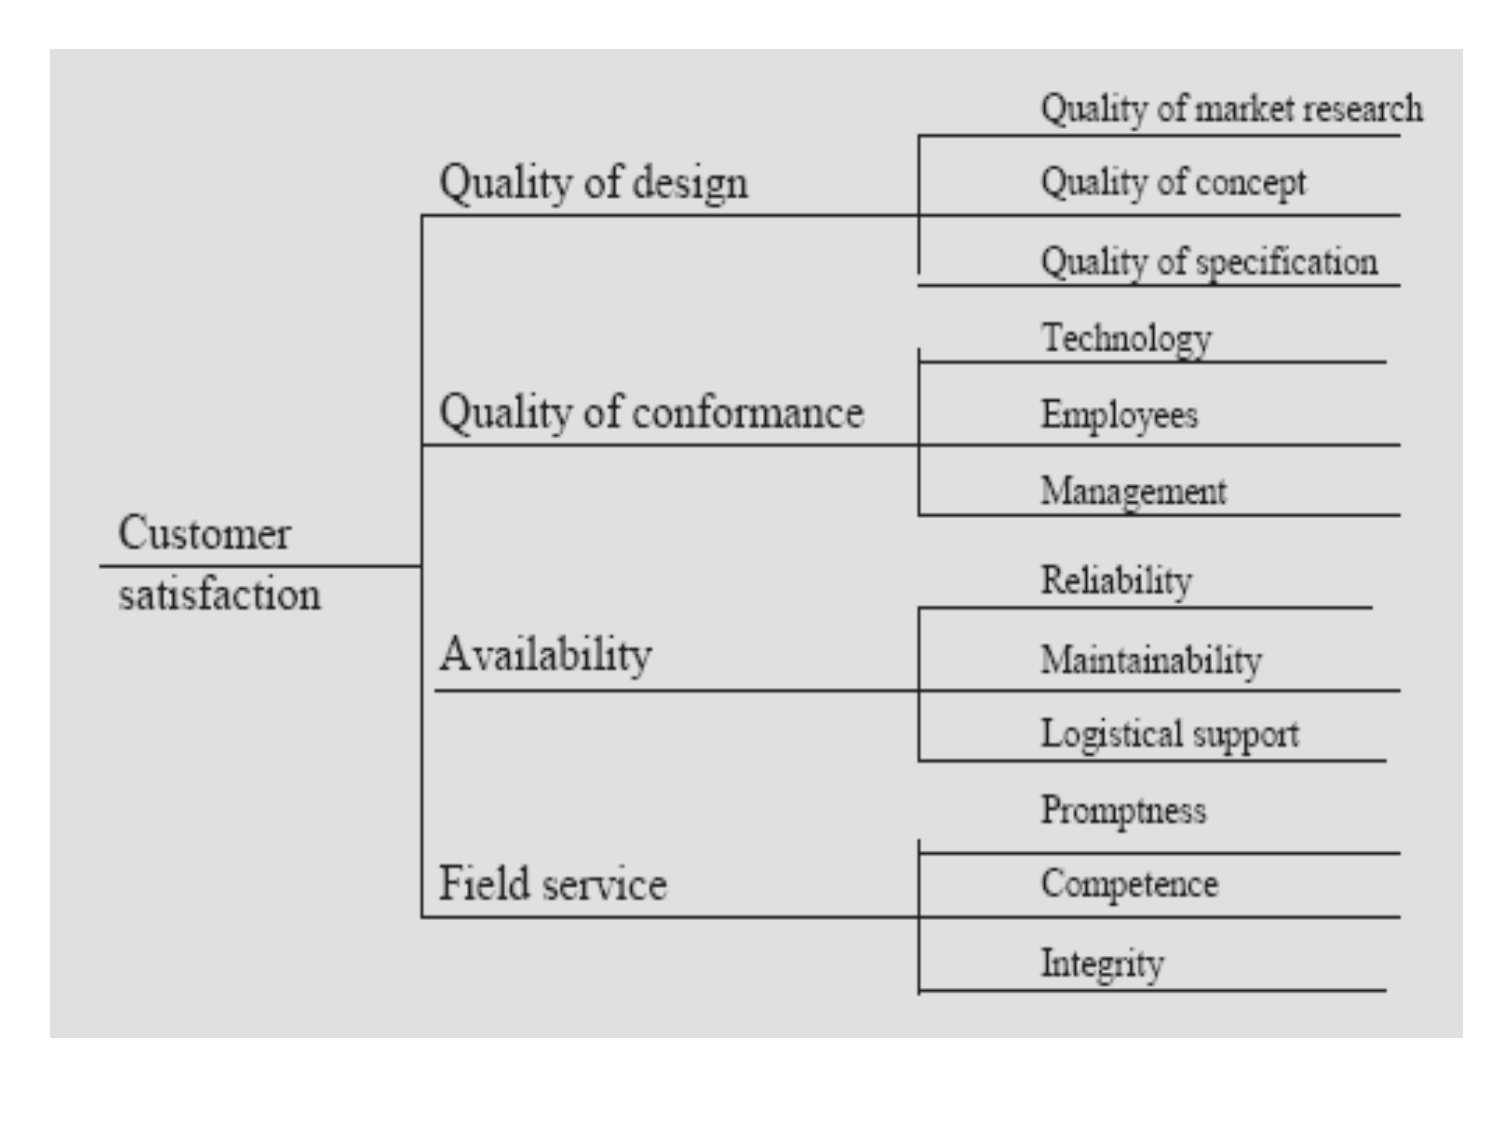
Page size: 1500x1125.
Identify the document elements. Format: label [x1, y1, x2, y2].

list [49, 49, 1463, 1038]
